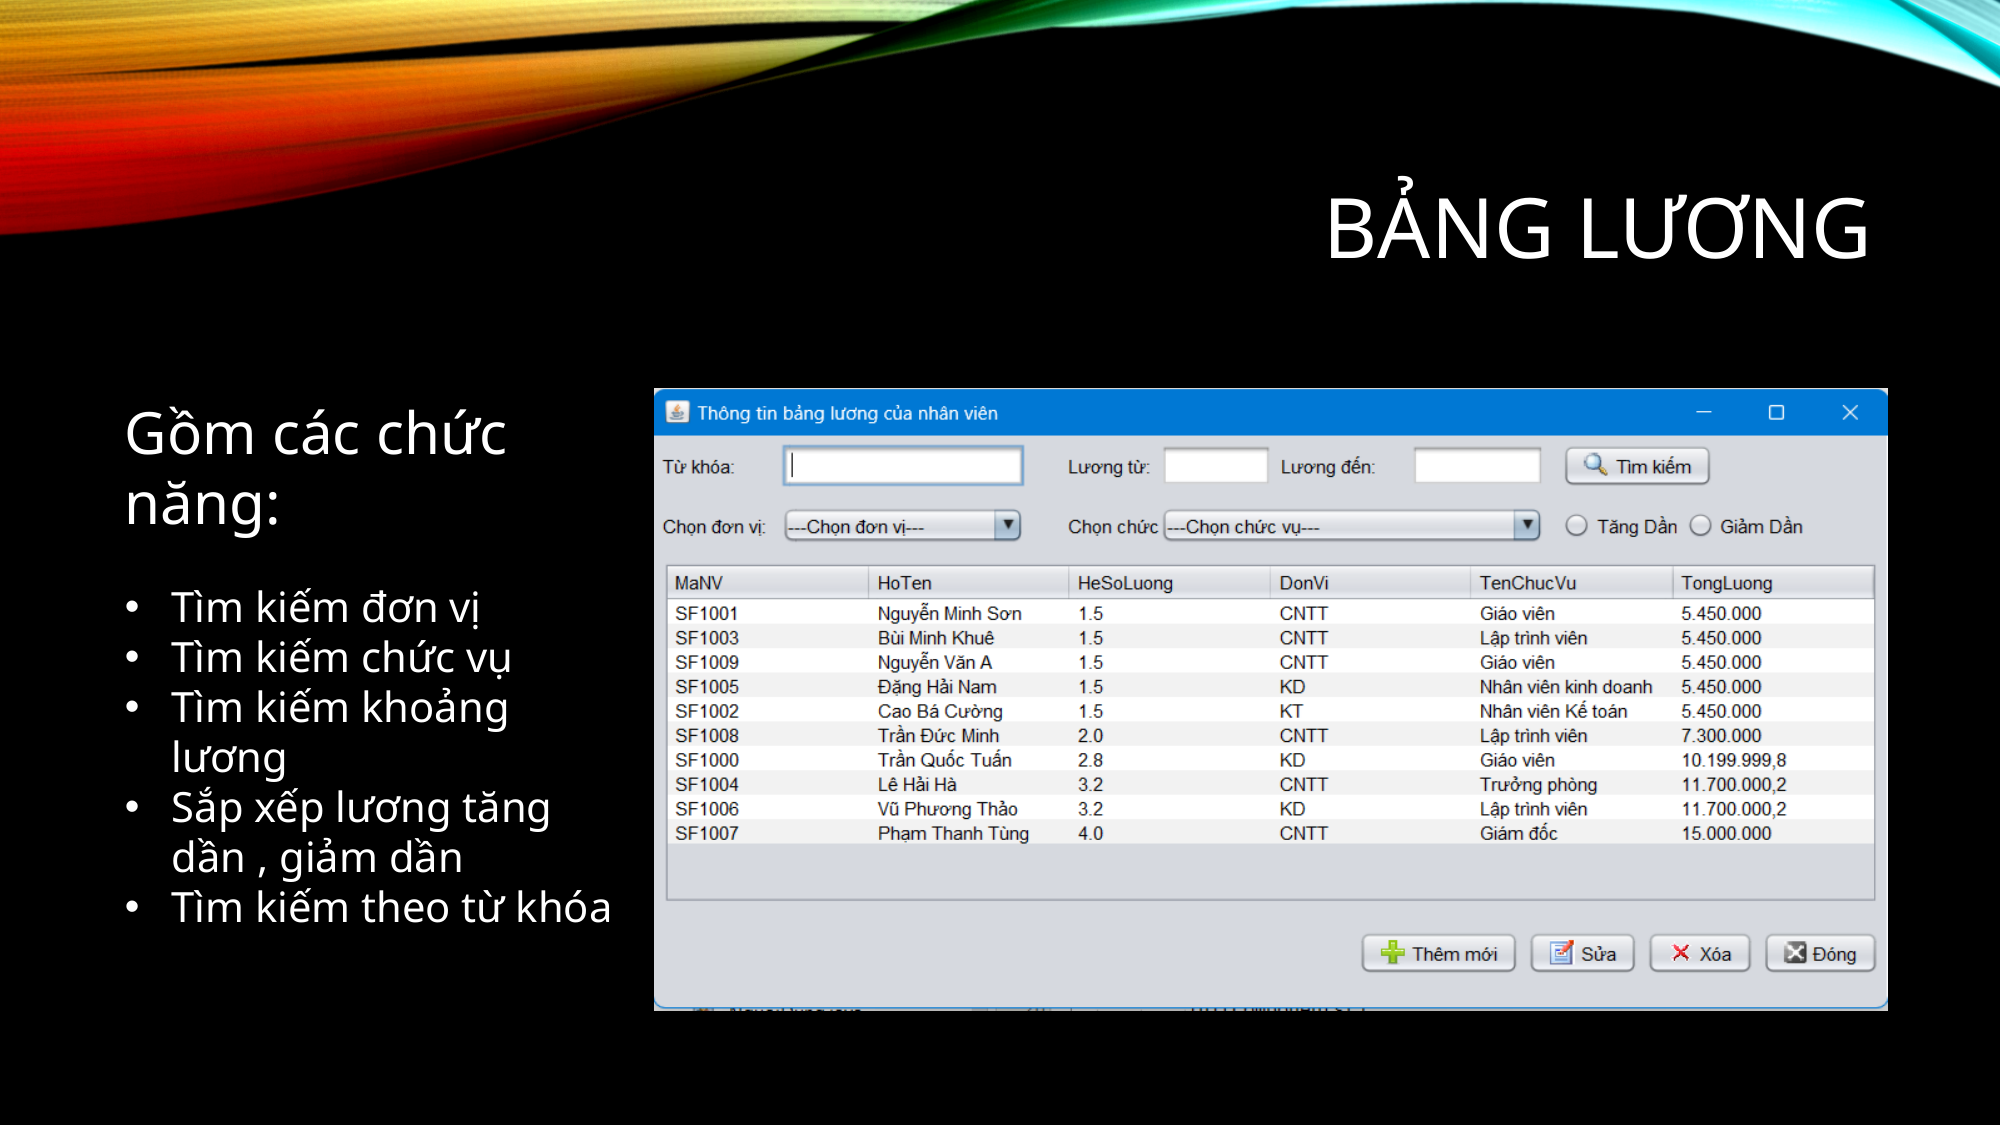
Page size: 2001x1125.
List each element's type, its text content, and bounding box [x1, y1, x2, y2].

picture [0, 0, 2000, 237]
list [654, 388, 1888, 1011]
title Bảng lương [474, 125, 1888, 338]
text_box Gồm các chức năng: Tìm kiếm đơn vị Tìm kiếm chức vụ Tìm kiếm khoảng lương Sắp xếp lương tăng dần , giảm dần Tìm kiếm theo từ khóa [110, 388, 642, 984]
